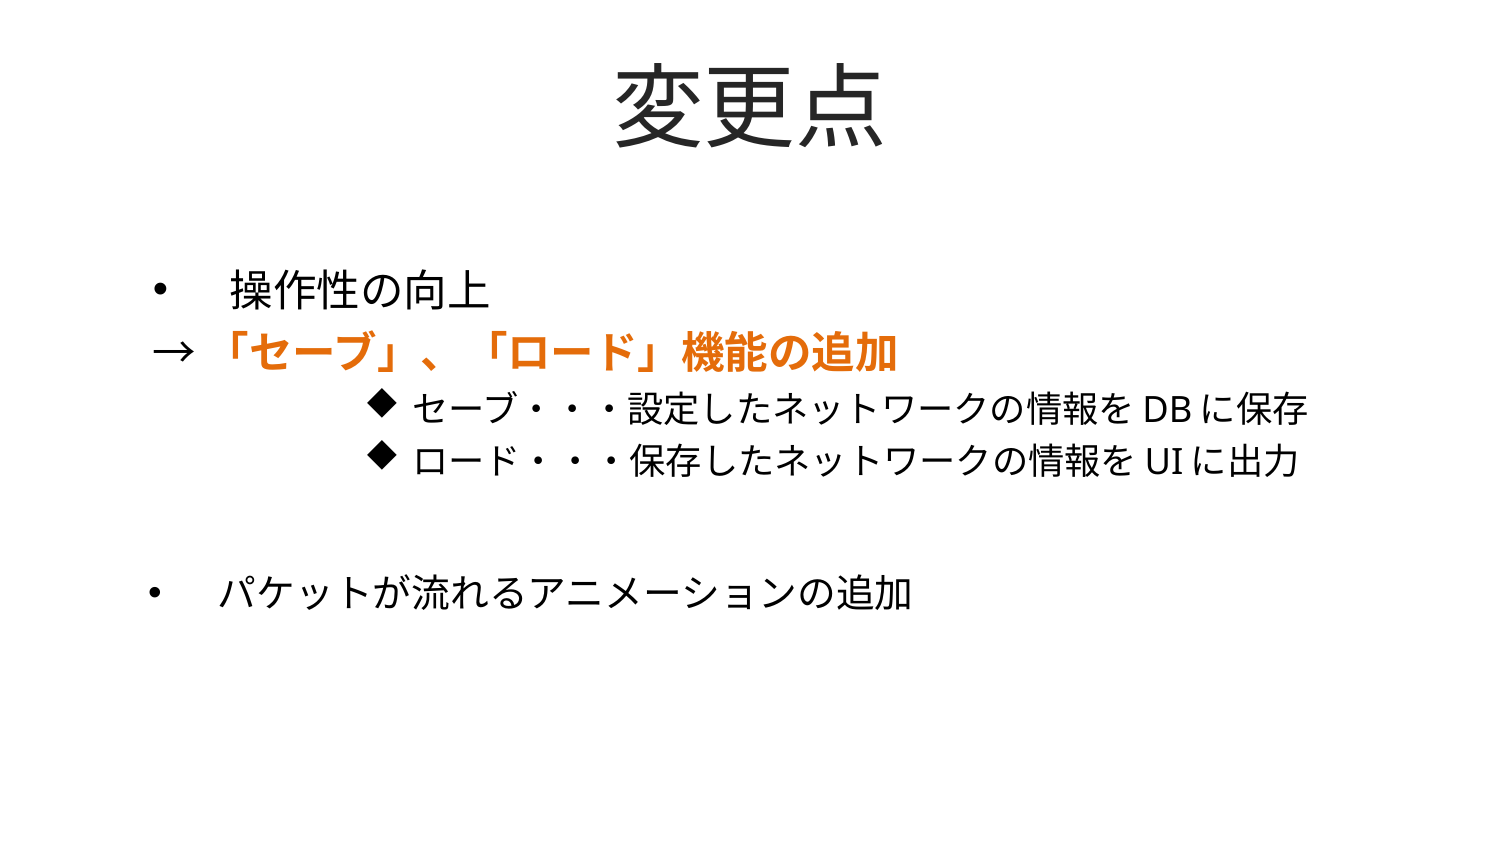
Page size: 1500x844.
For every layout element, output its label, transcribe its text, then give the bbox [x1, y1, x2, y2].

title 変更点 [75, 33, 1425, 175]
list 操作性の向上 →「セーブ」、「ロード」機能の追加 セーブ・・・設定したネットワークの情報をDBに保存 ロード・・・保存したネットワークの情報をUIに出力 [112, 244, 1329, 493]
text_box パケットが流れるアニメーションの追加 [109, 551, 1291, 623]
